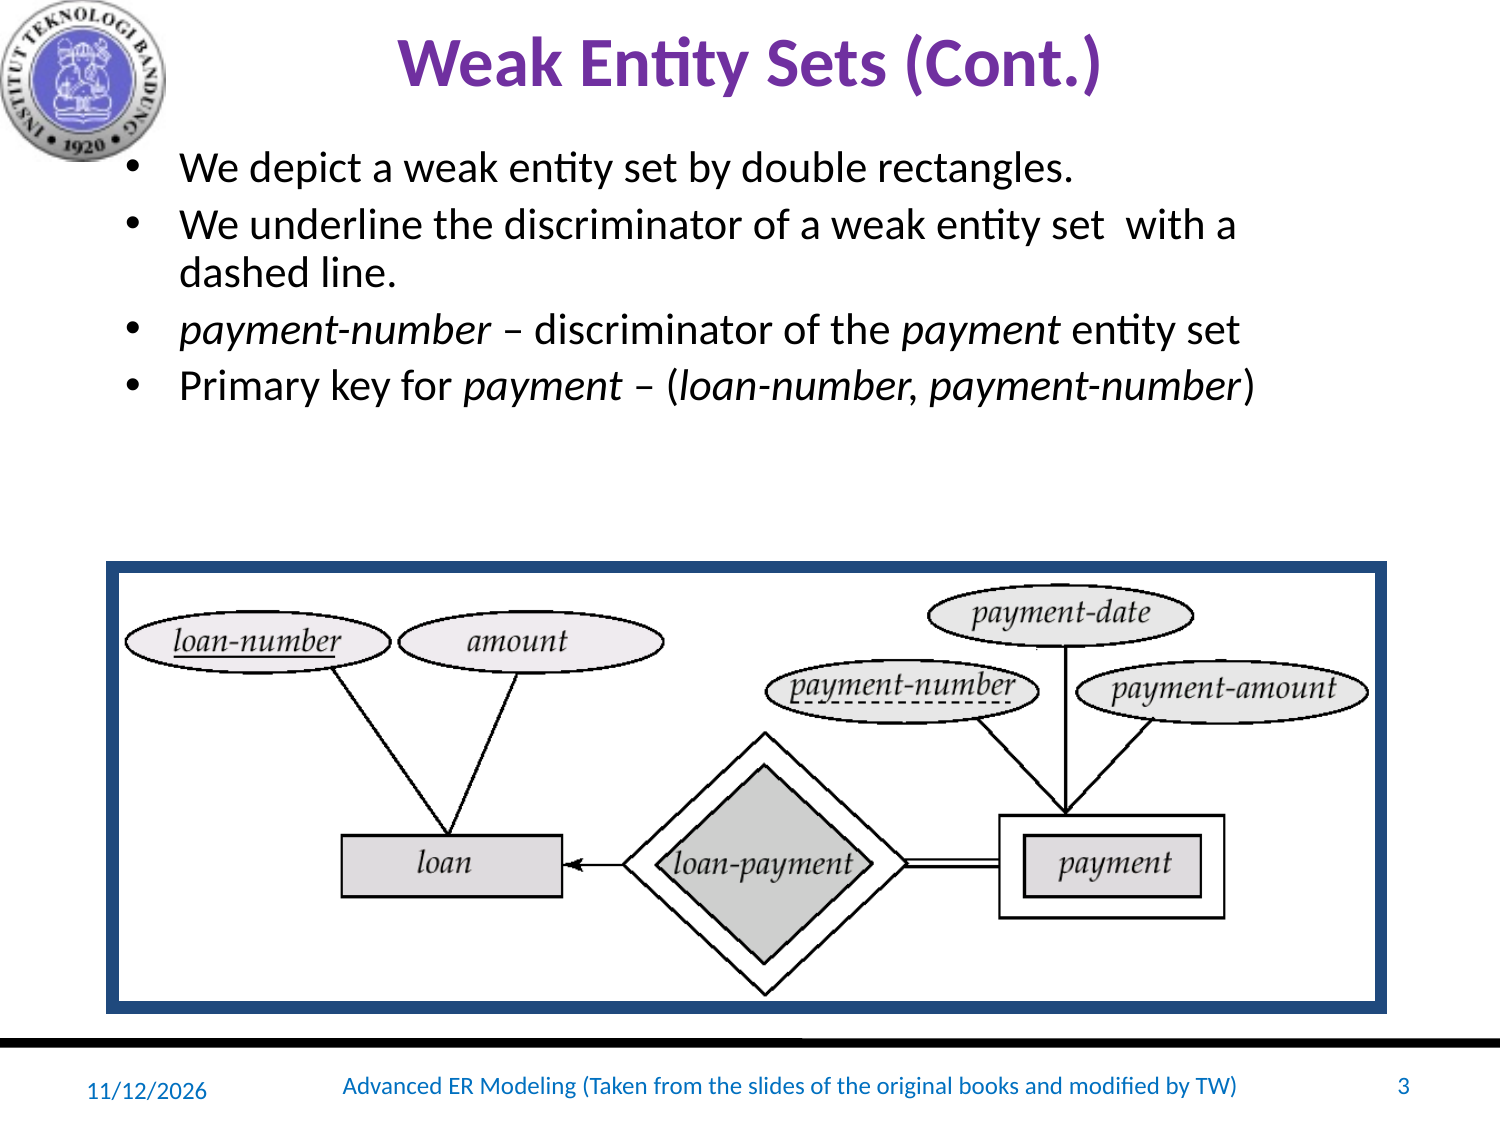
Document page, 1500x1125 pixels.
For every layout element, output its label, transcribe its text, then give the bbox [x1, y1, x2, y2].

footer Advanced ER Modeling (Taken from the slides of the original books and modified by TW) [246, 1054, 1336, 1115]
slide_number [58, 1054, 223, 1125]
slide_number 3 [1359, 1054, 1425, 1115]
title Weak Entity Sets (Cont.) [88, 7, 1414, 108]
picture [0, 0, 166, 162]
picture [118, 573, 1375, 1002]
list We depict a weak entity set by double rectangles. We underline the discriminator of a weak entity set with a dashed line. payment-number – discriminator of the payment entity set Primary key for payment – (loan-number, payment-number) [110, 136, 1337, 481]
